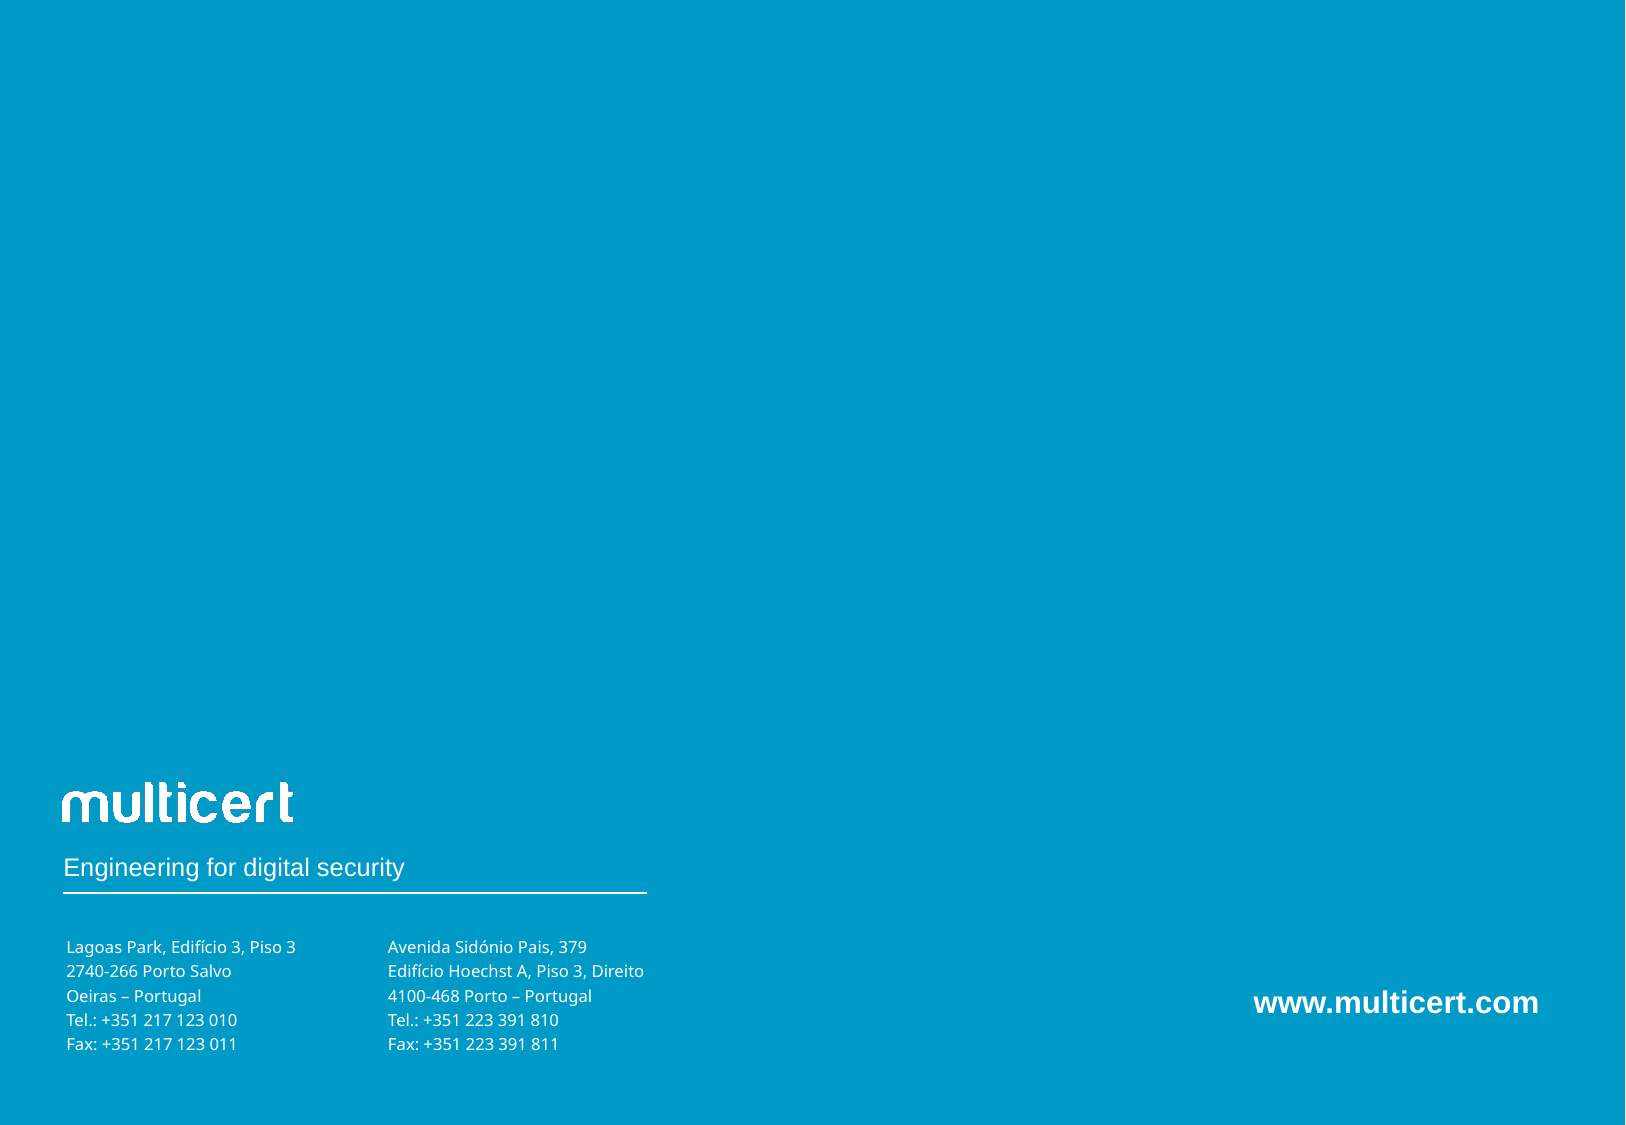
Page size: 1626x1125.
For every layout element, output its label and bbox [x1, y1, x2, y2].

picture [223, 792, 250, 822]
picture [145, 783, 152, 822]
picture [160, 783, 171, 822]
picture [178, 792, 185, 822]
picture [114, 792, 140, 822]
picture [256, 792, 273, 822]
picture [63, 792, 107, 822]
picture [281, 783, 292, 822]
picture [191, 792, 216, 822]
